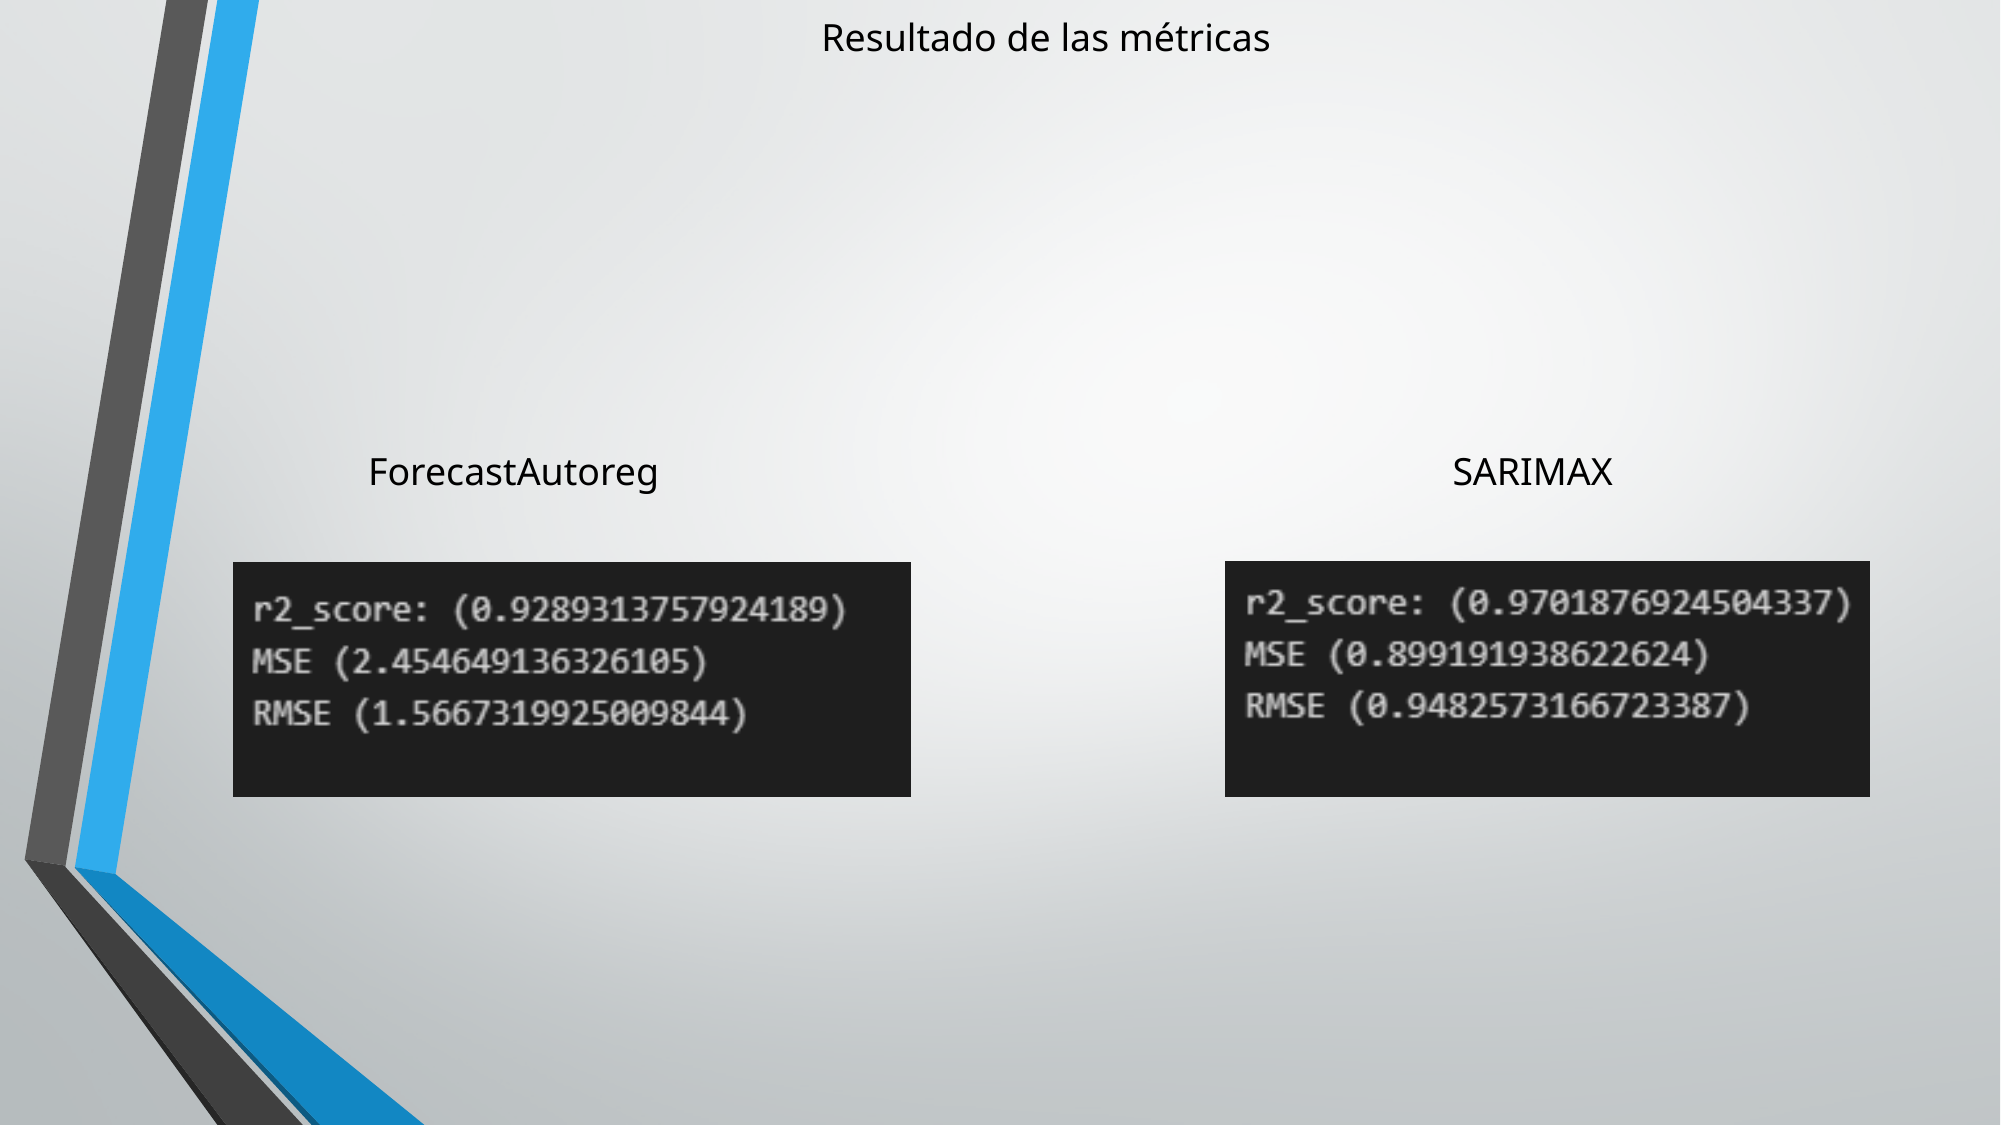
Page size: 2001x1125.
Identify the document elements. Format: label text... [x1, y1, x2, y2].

picture [233, 562, 911, 798]
text_box Resultado de las métricas [806, 6, 1380, 67]
picture [1225, 561, 1870, 797]
text_box ForecastAutoreg [353, 440, 707, 501]
text_box SARIMAX [1437, 440, 1736, 501]
